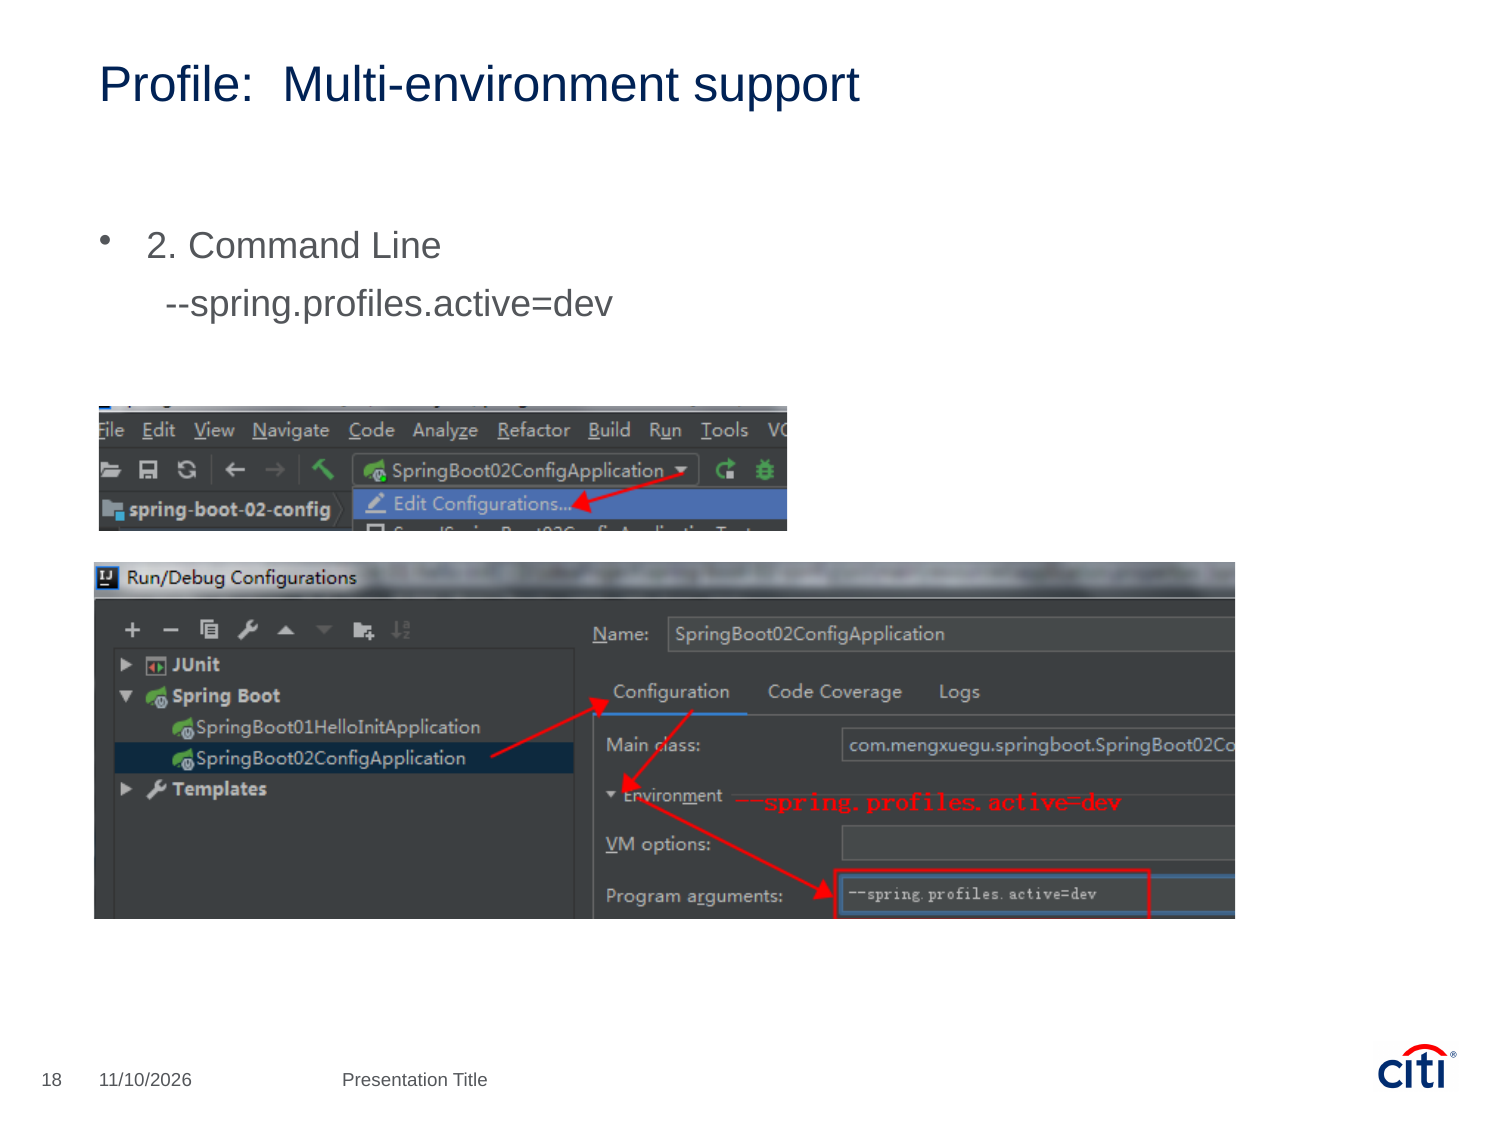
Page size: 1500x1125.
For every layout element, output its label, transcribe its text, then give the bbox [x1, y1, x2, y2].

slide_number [98, 1056, 274, 1102]
picture [1373, 1041, 1459, 1092]
footer Presentation Title [342, 1056, 1010, 1102]
list 2. Command Line --spring.profiles.active=dev [98, 216, 1461, 1029]
title Profile: Multi-environment support [98, 51, 1460, 133]
picture [93, 562, 1236, 919]
slide_number 18 [41, 1056, 98, 1102]
picture [98, 405, 788, 532]
